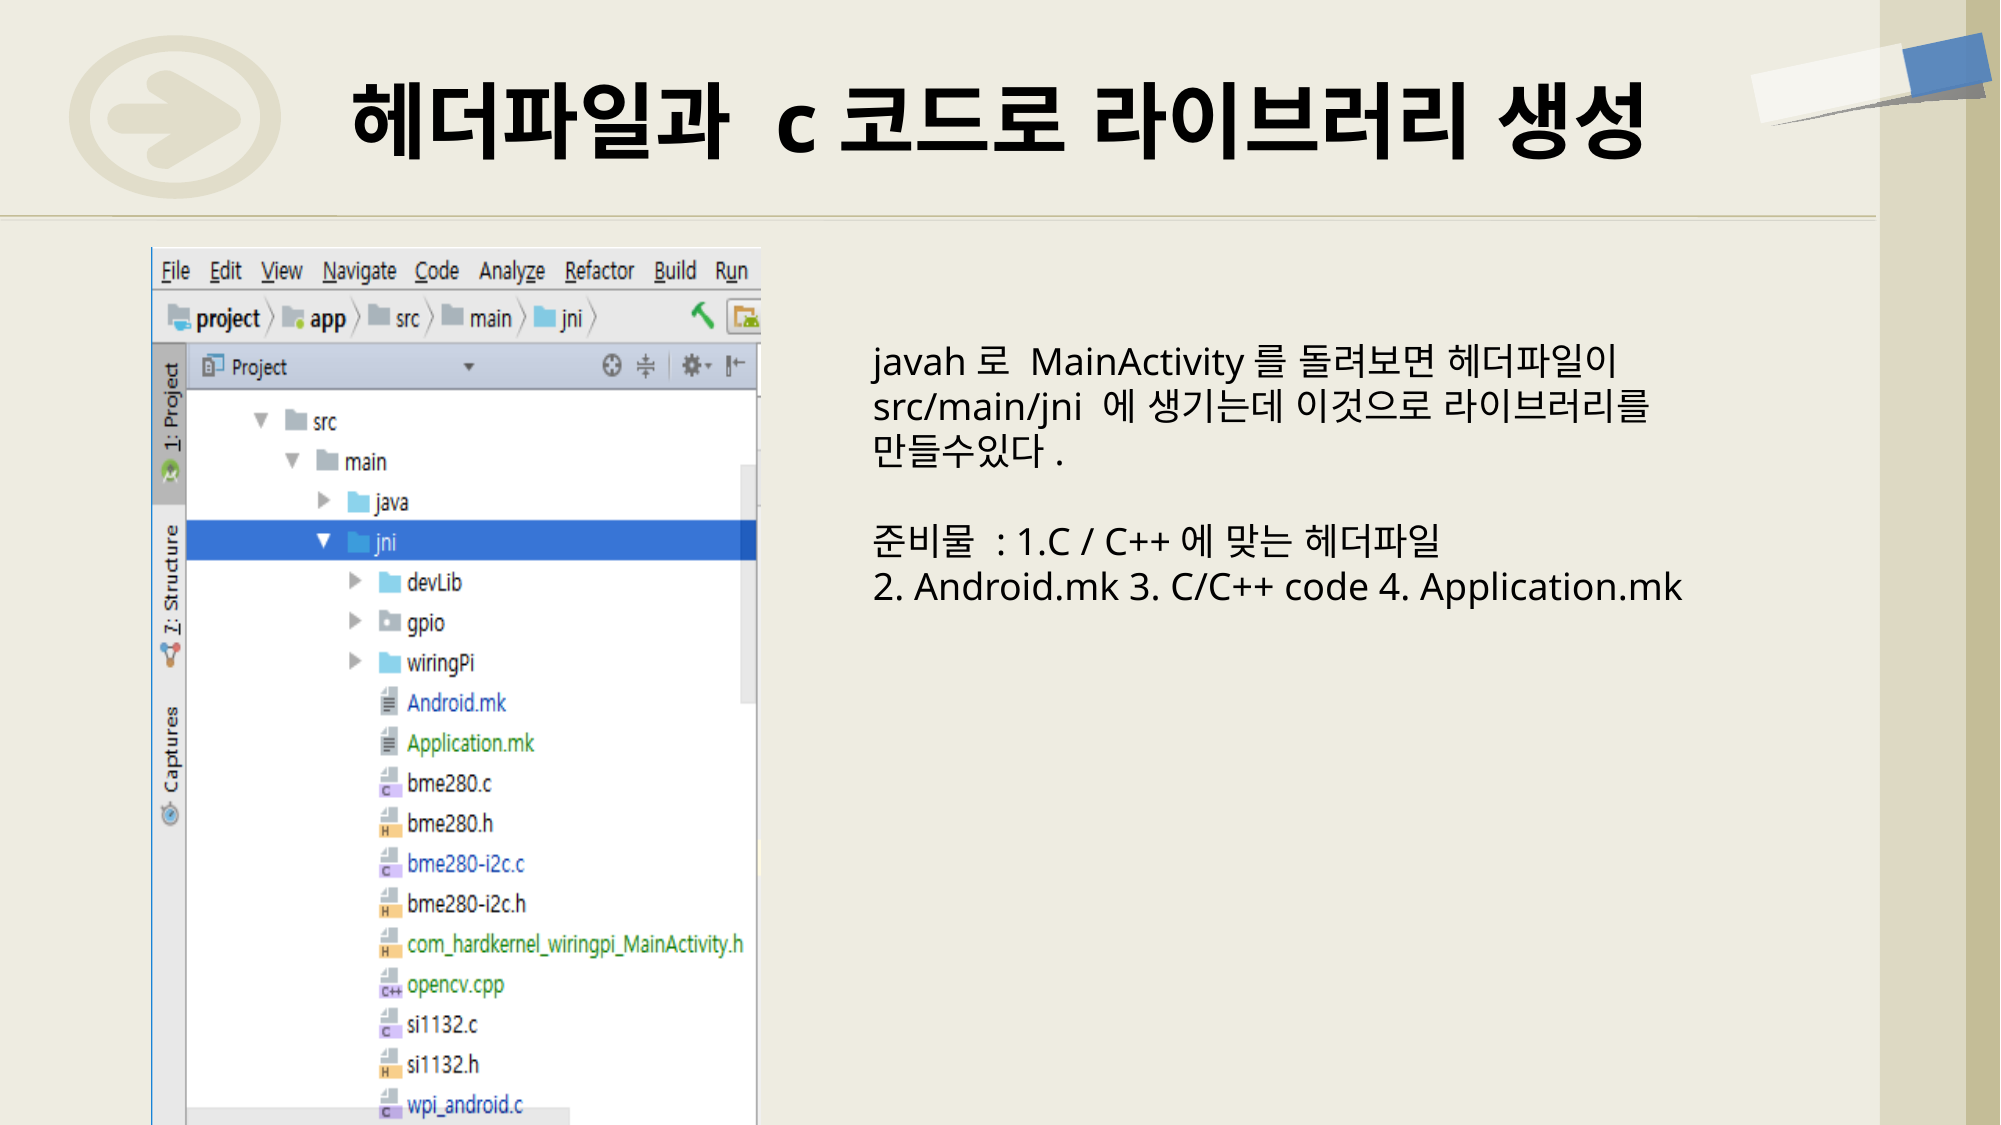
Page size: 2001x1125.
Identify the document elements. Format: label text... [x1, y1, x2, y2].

title 헤더파일과 c코드로 라이브러리 생성 [99, 24, 1900, 213]
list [151, 247, 762, 1125]
text_box javah로 MainActivity를 돌려보면 헤더파일이 src/main/jni 에 생기는데 이것으로 라이브러리를 만들수있다. 준비물 : 1.C / C++에 맞는 헤더파일 2. Android.mk 3. C/C++ code 4. Application.mk [858, 330, 1736, 661]
